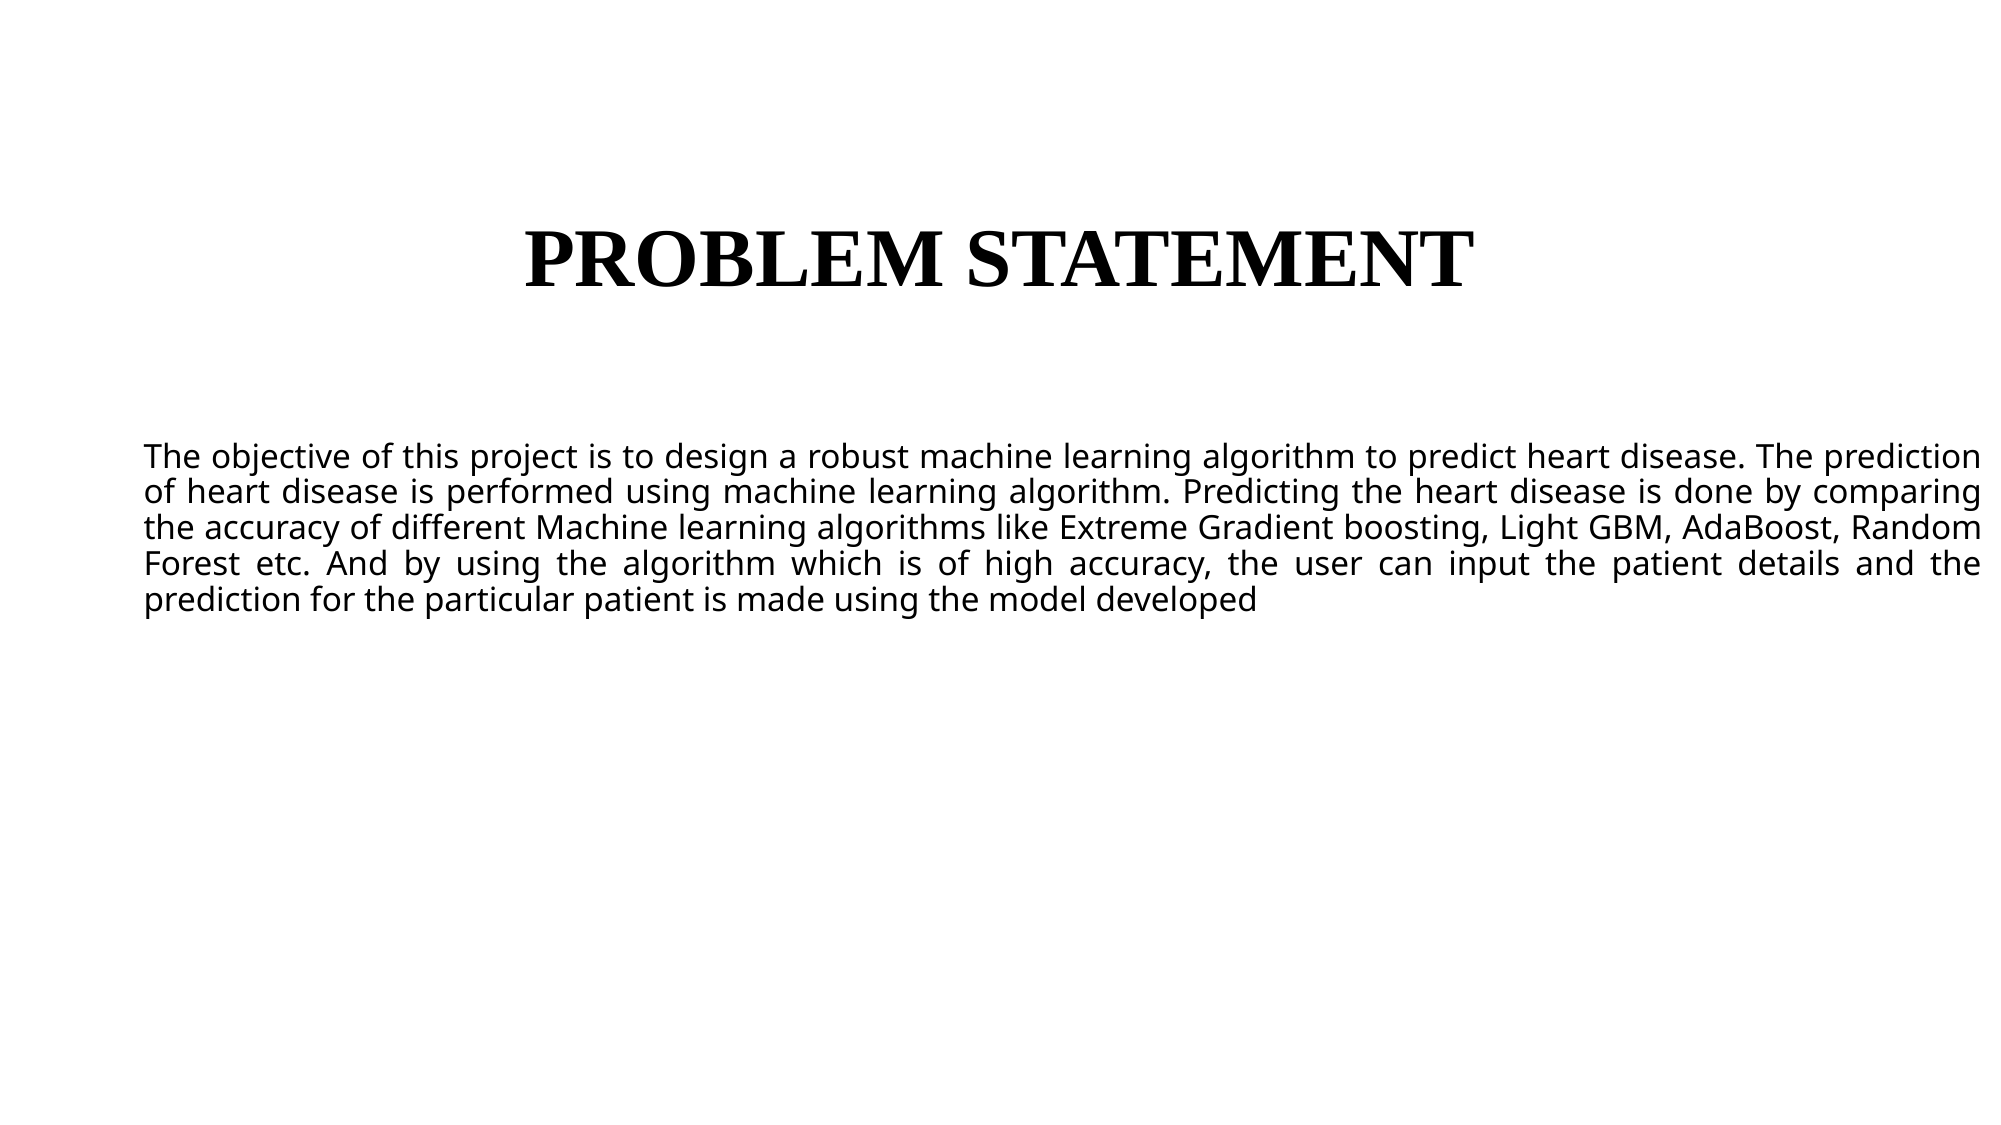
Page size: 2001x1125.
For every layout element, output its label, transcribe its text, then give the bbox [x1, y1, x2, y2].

title Problem Statement [0, 151, 2000, 369]
list The objective of this project is to design a robust machine learning algorithm to predict heart disease. The prediction of heart disease is performed using machine learning algorithm. Predicting the heart disease is done by comparing the accuracy of different Machine learning algorithms like Extreme Gradient boosting, Light GBM, AdaBoost, Random Forest etc. And by using the algorithm which is of high accuracy, the user can input the patient details and the prediction for the particular patient is made using the model developed [113, 432, 2000, 693]
